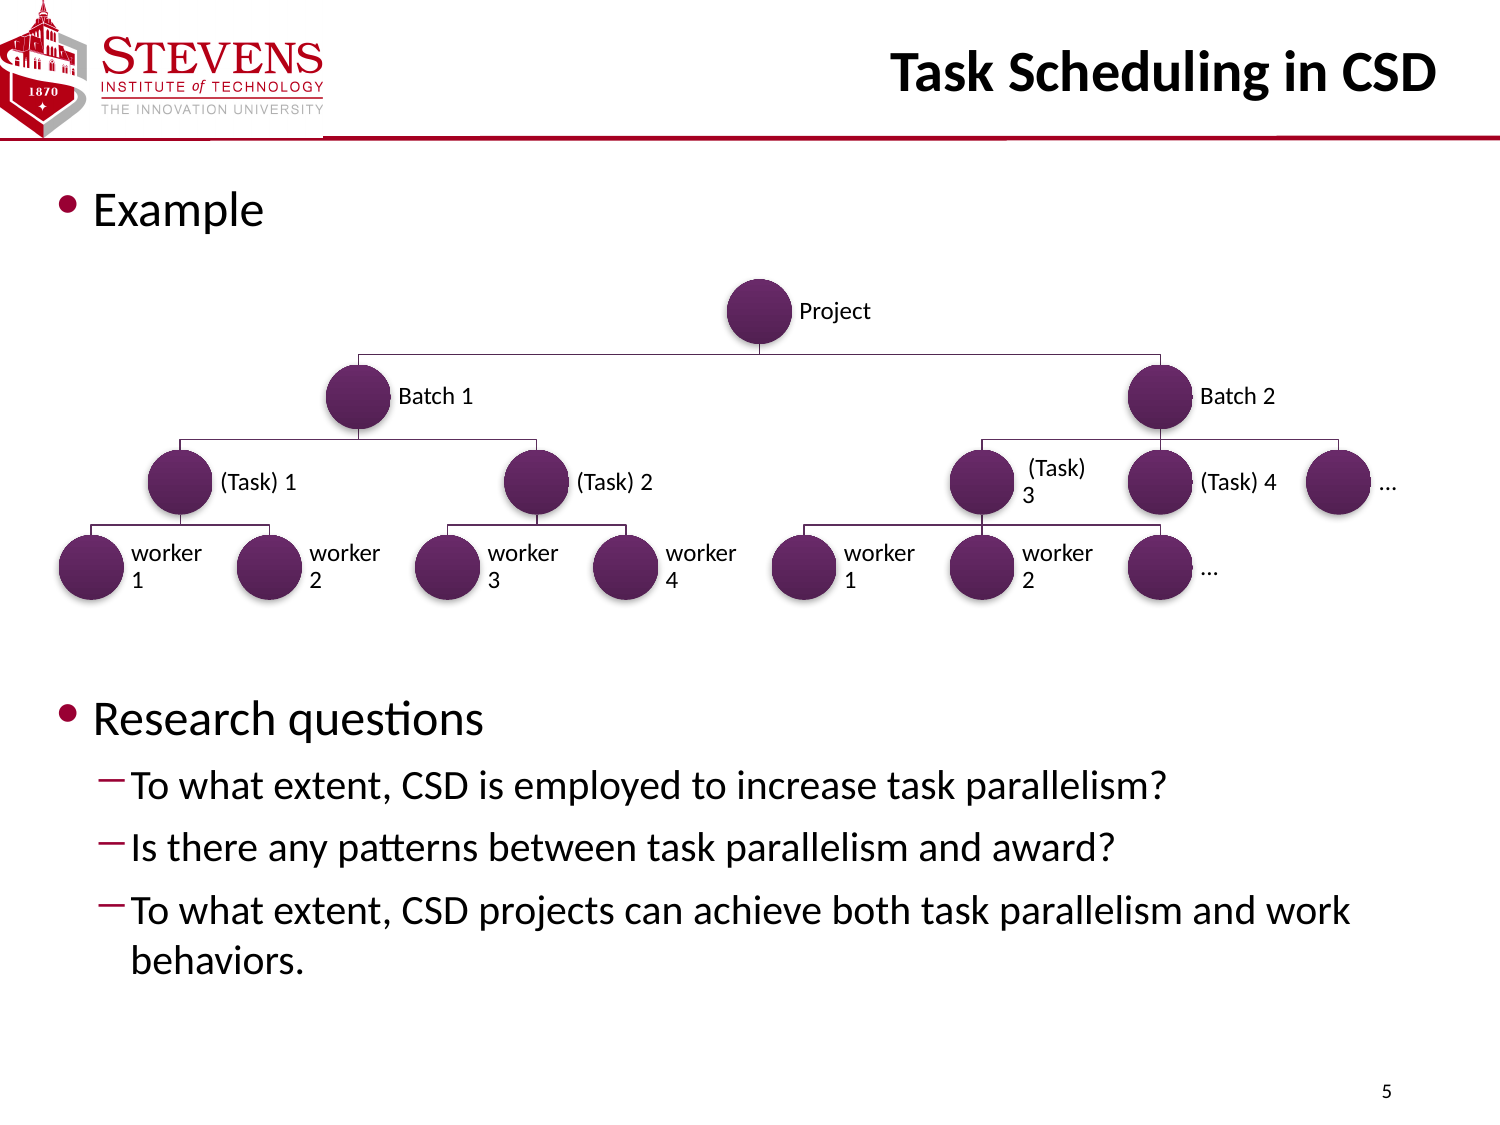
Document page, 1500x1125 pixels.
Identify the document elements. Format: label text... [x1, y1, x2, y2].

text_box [58, 264, 1469, 615]
title Task Scheduling in CSD [299, 0, 1453, 136]
picture [0, 0, 323, 138]
list Example Research questions To what extent, CSD is employed to increase task parallelism? Is there any patterns between task parallelism and award? To what extent, CSD projects can achieve both task parallelism and work behaviors. [40, 168, 1458, 1042]
